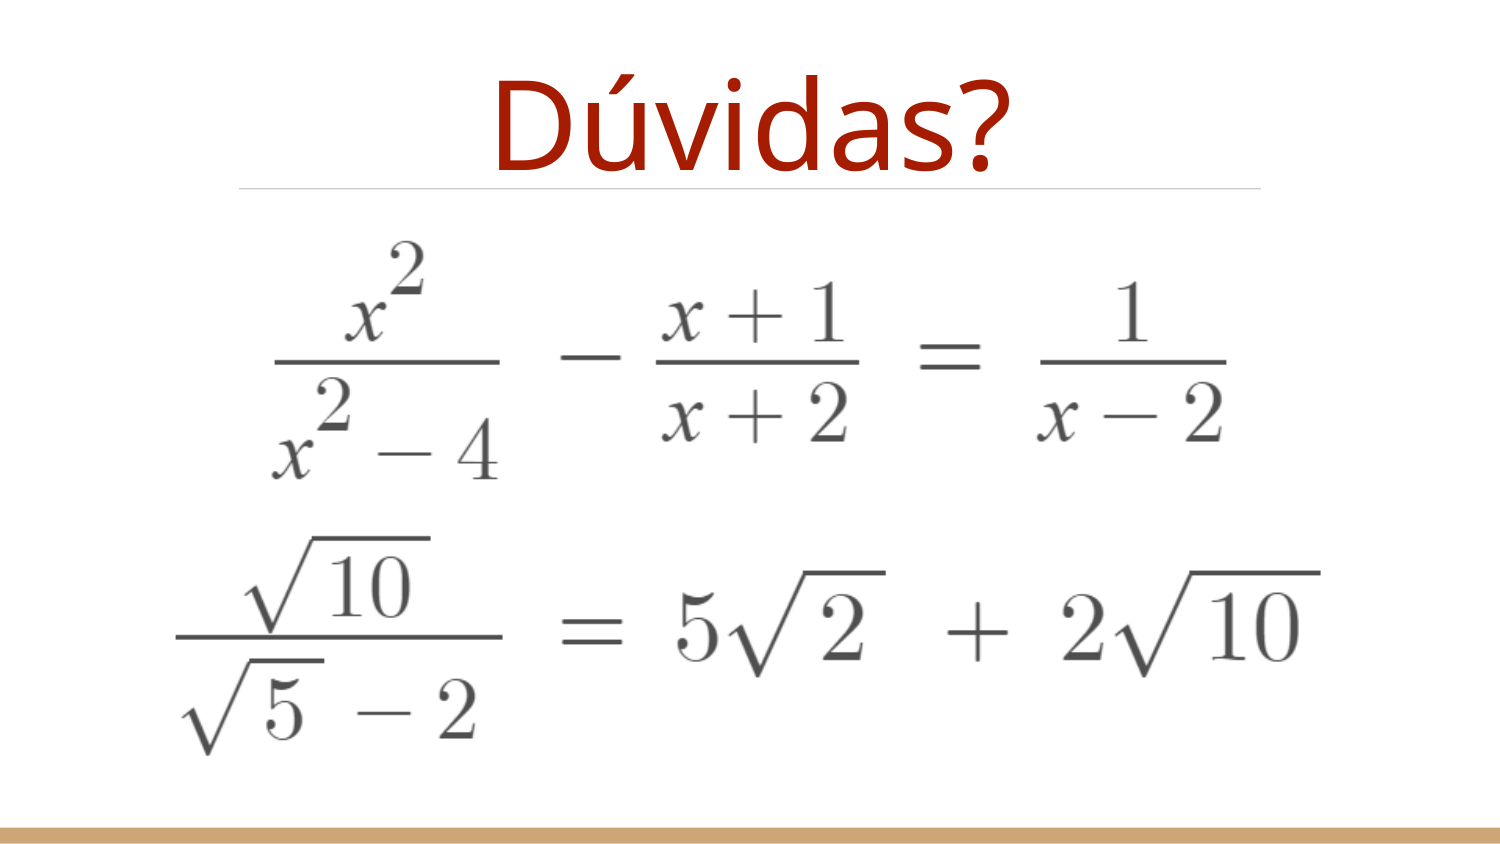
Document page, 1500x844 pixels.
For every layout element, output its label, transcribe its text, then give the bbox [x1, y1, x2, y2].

picture [165, 187, 1335, 789]
title Dúvidas? [51, 51, 1449, 189]
